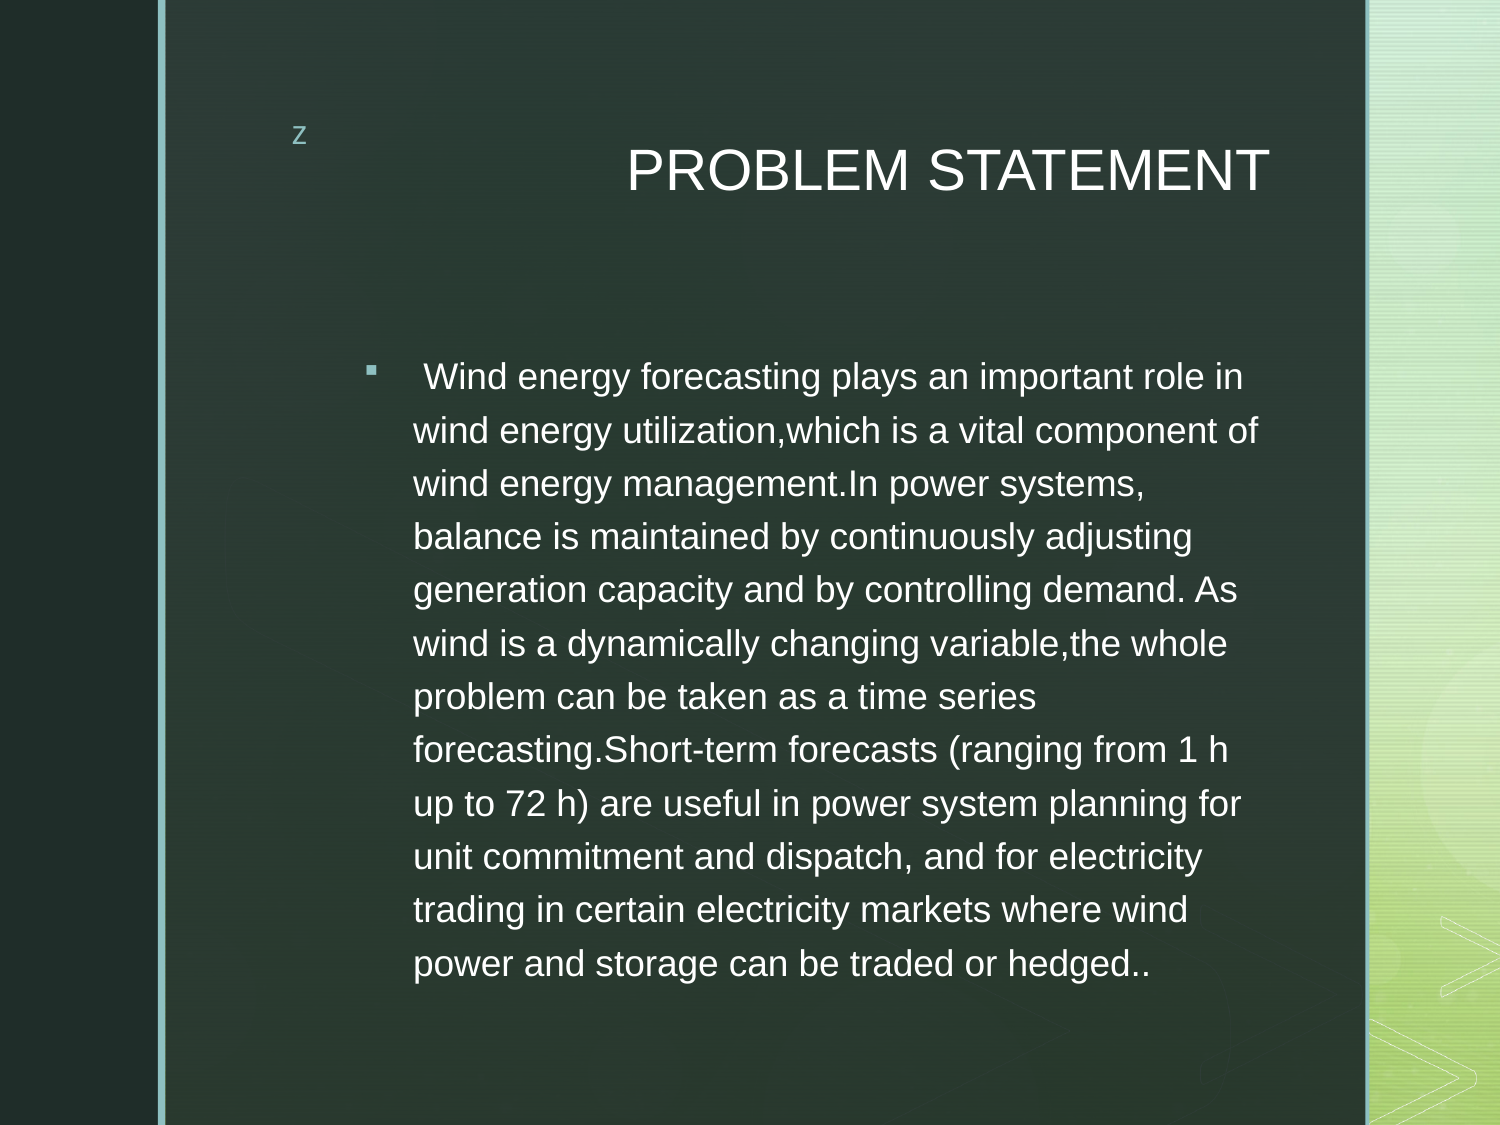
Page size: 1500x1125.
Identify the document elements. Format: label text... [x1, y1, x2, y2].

picture [1370, 0, 1500, 1125]
title PROBLEM STATEMENT [321, 132, 1286, 310]
list Wind energy forecasting plays an important role in wind energy utilization,which is a vital component of wind energy management.In power systems, balance is maintained by continuously adjusting generation capacity and by controlling demand. As wind is a dynamically changing variable,the whole problem can be taken as a time series forecasting.Short-term forecasts (ranging from 1 h up to 72 h) are useful in power system planning for unit commitment and dispatch, and for electricity trading in certain electricity markets where wind power and storage can be traded or hedged.. [348, 336, 1286, 993]
